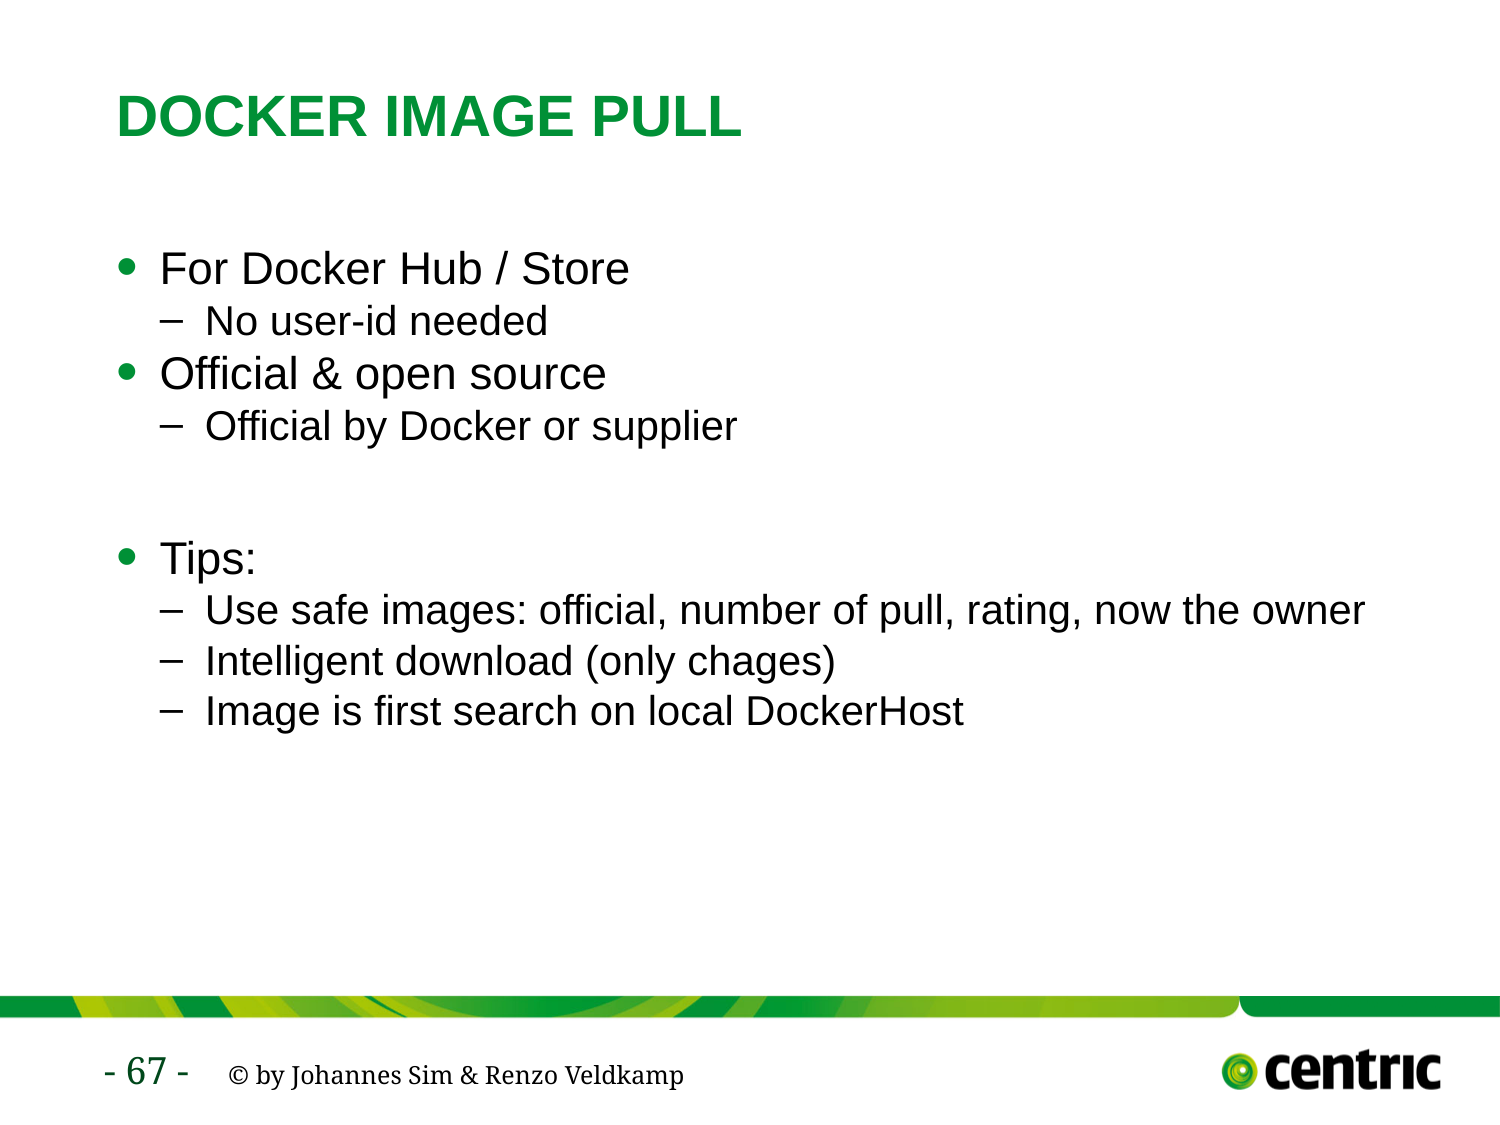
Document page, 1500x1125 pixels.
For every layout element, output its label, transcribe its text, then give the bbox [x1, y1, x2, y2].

title DOCKER IMAGE PULL [101, 77, 1441, 213]
list For Docker Hub / Store No user-id needed Official & open source Official by Docker or supplier Tips: Use safe images: official, number of pull, rating, now the owner Intelligent download (only chages) Image is first search on local DockerHost [101, 231, 1441, 975]
picture [0, 995, 1500, 1125]
